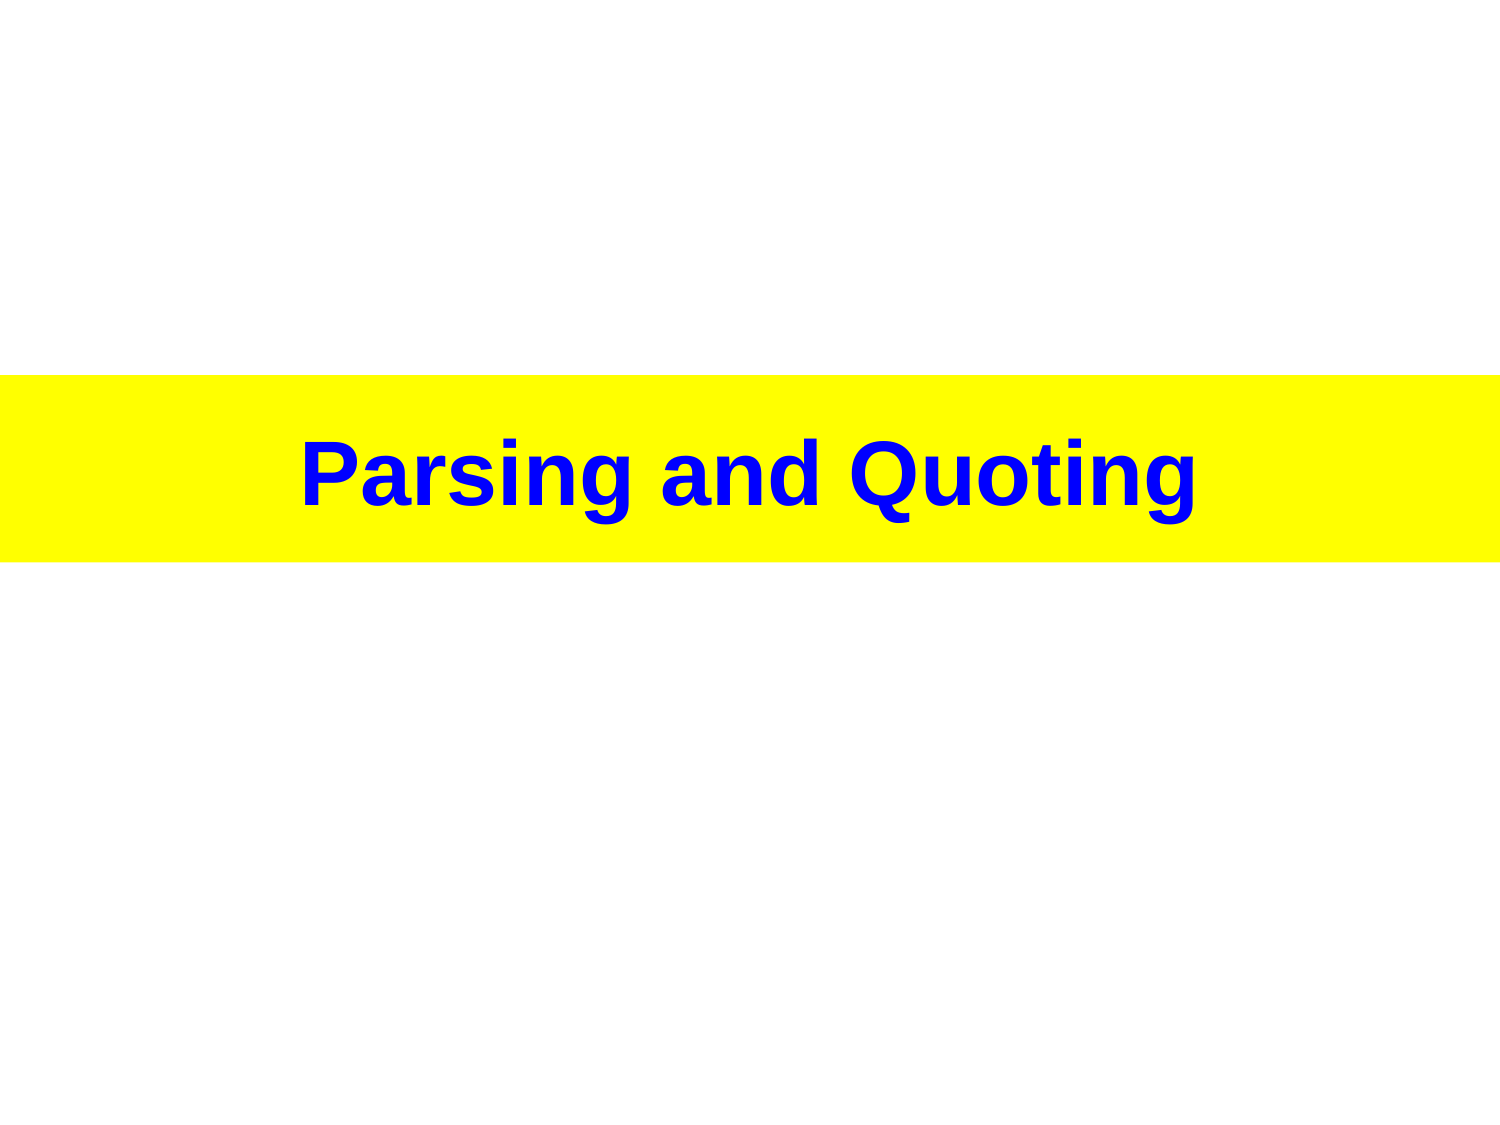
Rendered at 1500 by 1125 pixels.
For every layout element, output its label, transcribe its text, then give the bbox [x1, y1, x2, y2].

title Parsing and Quoting [0, 375, 1500, 563]
